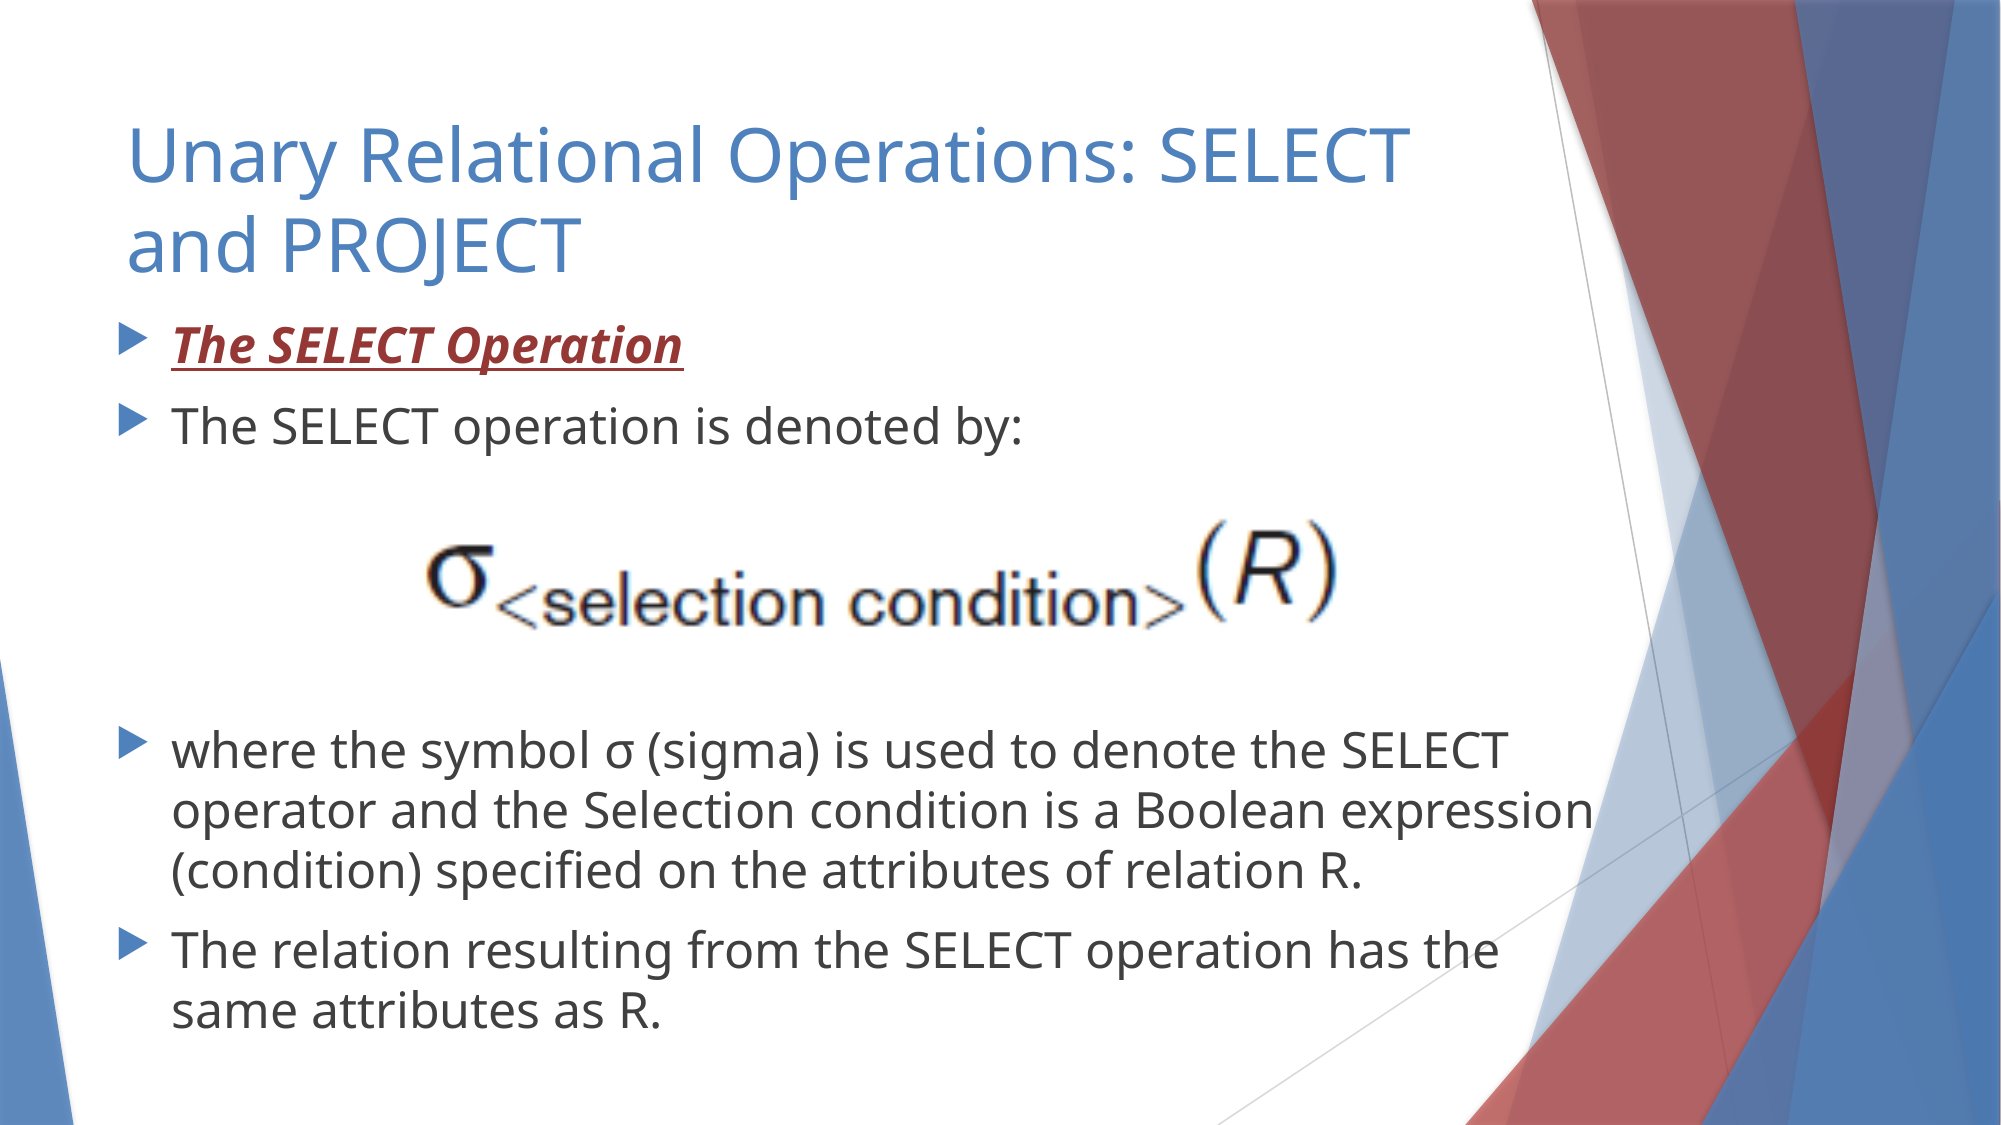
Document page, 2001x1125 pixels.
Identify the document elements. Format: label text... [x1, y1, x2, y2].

picture [367, 492, 1453, 690]
list The SELECT Operation The SELECT operation is denoted by: where the symbol σ (sigma) is used to denote the SELECT operator and the Selection condition is a Boolean expression (condition) specified on the attributes of relation R. The relation resulting from the SELECT operation has the same attributes as R. [100, 306, 1617, 1071]
title Unary Relational Operations: SELECT and PROJECT [111, 99, 1522, 306]
